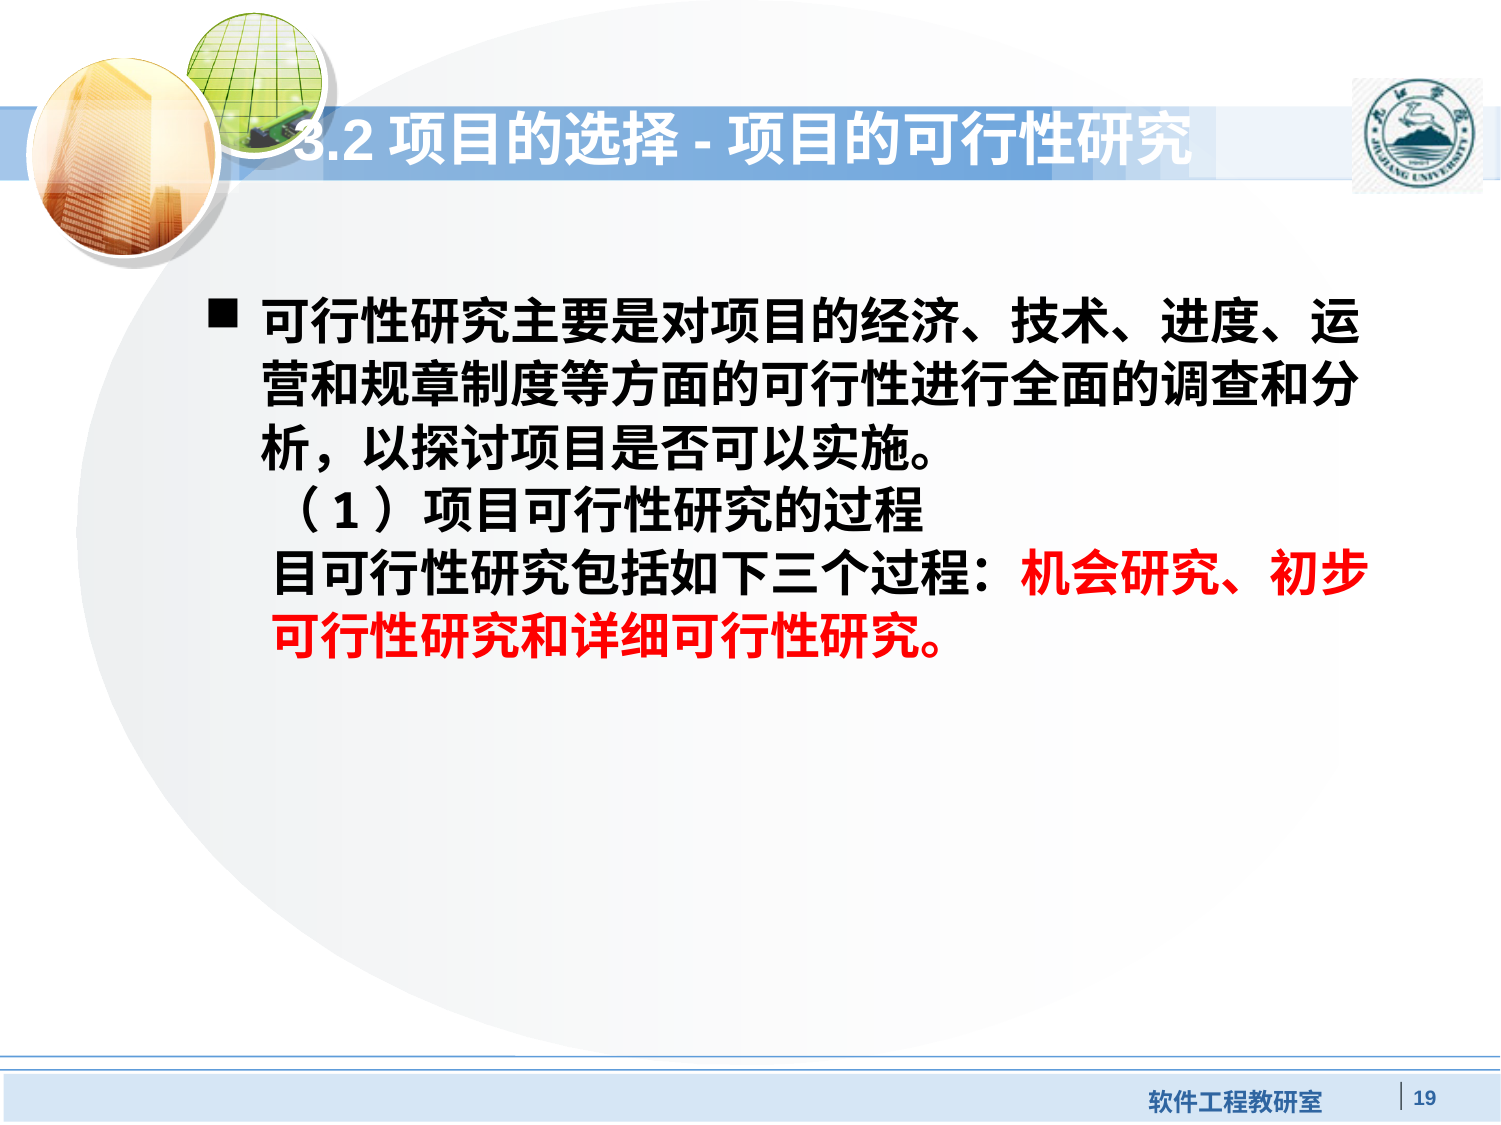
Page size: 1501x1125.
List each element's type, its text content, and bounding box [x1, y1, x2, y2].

picture [32, 205, 214, 255]
title 3.2项目的选择-项目的可行性研究 [0, 78, 1501, 205]
picture [32, 14, 321, 78]
list 可行性研究主要是对项目的经济、技术、进度、运营和规章制度等方面的可行性进行全面的调查和分析，以探讨项目是否可以实施。 （1）项目可行性研究的过程 目可行性研究包括如下三个过程：机会研究、初步可行性研究和详细可行性研究。 [189, 279, 1414, 683]
